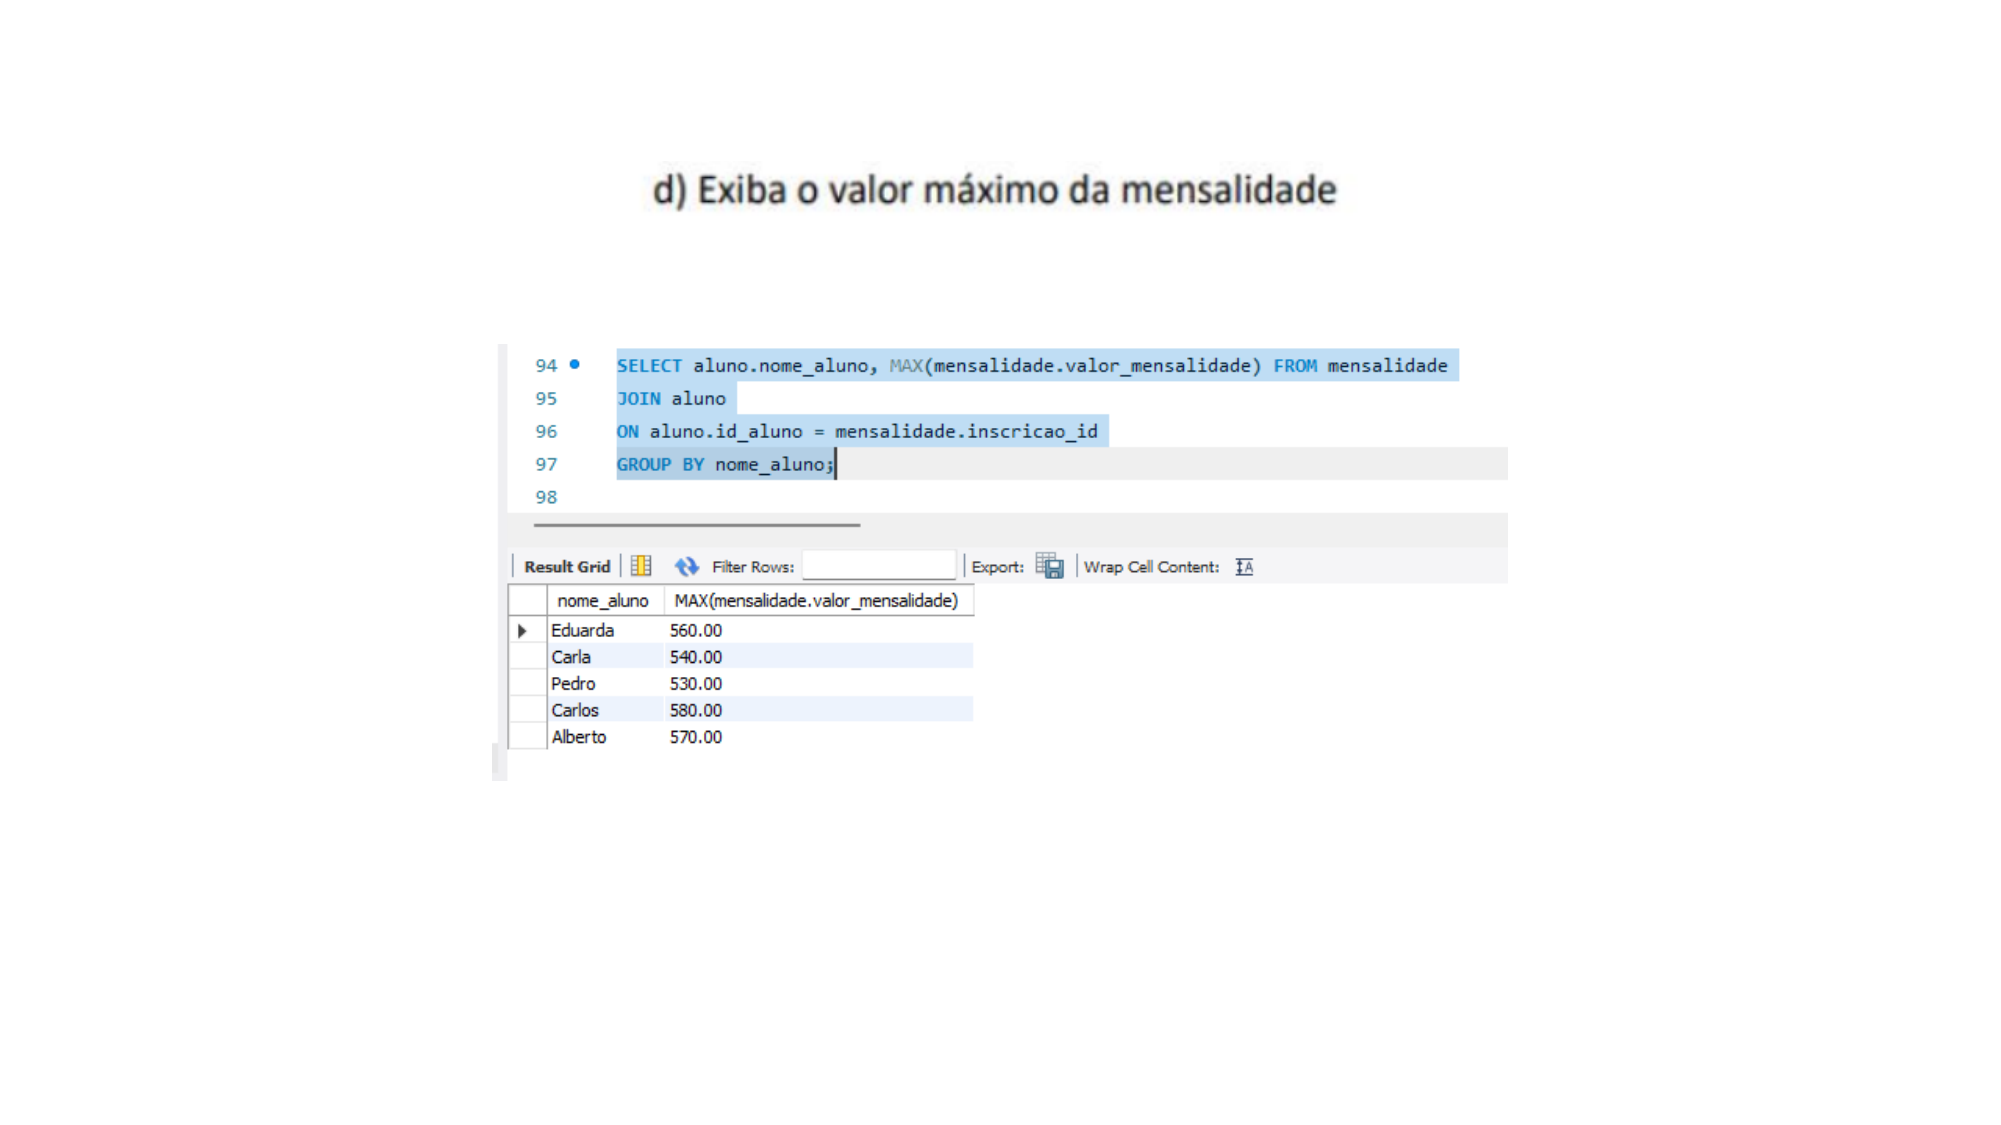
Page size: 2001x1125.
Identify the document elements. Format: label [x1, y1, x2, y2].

picture [491, 343, 1509, 782]
picture [633, 160, 1367, 217]
